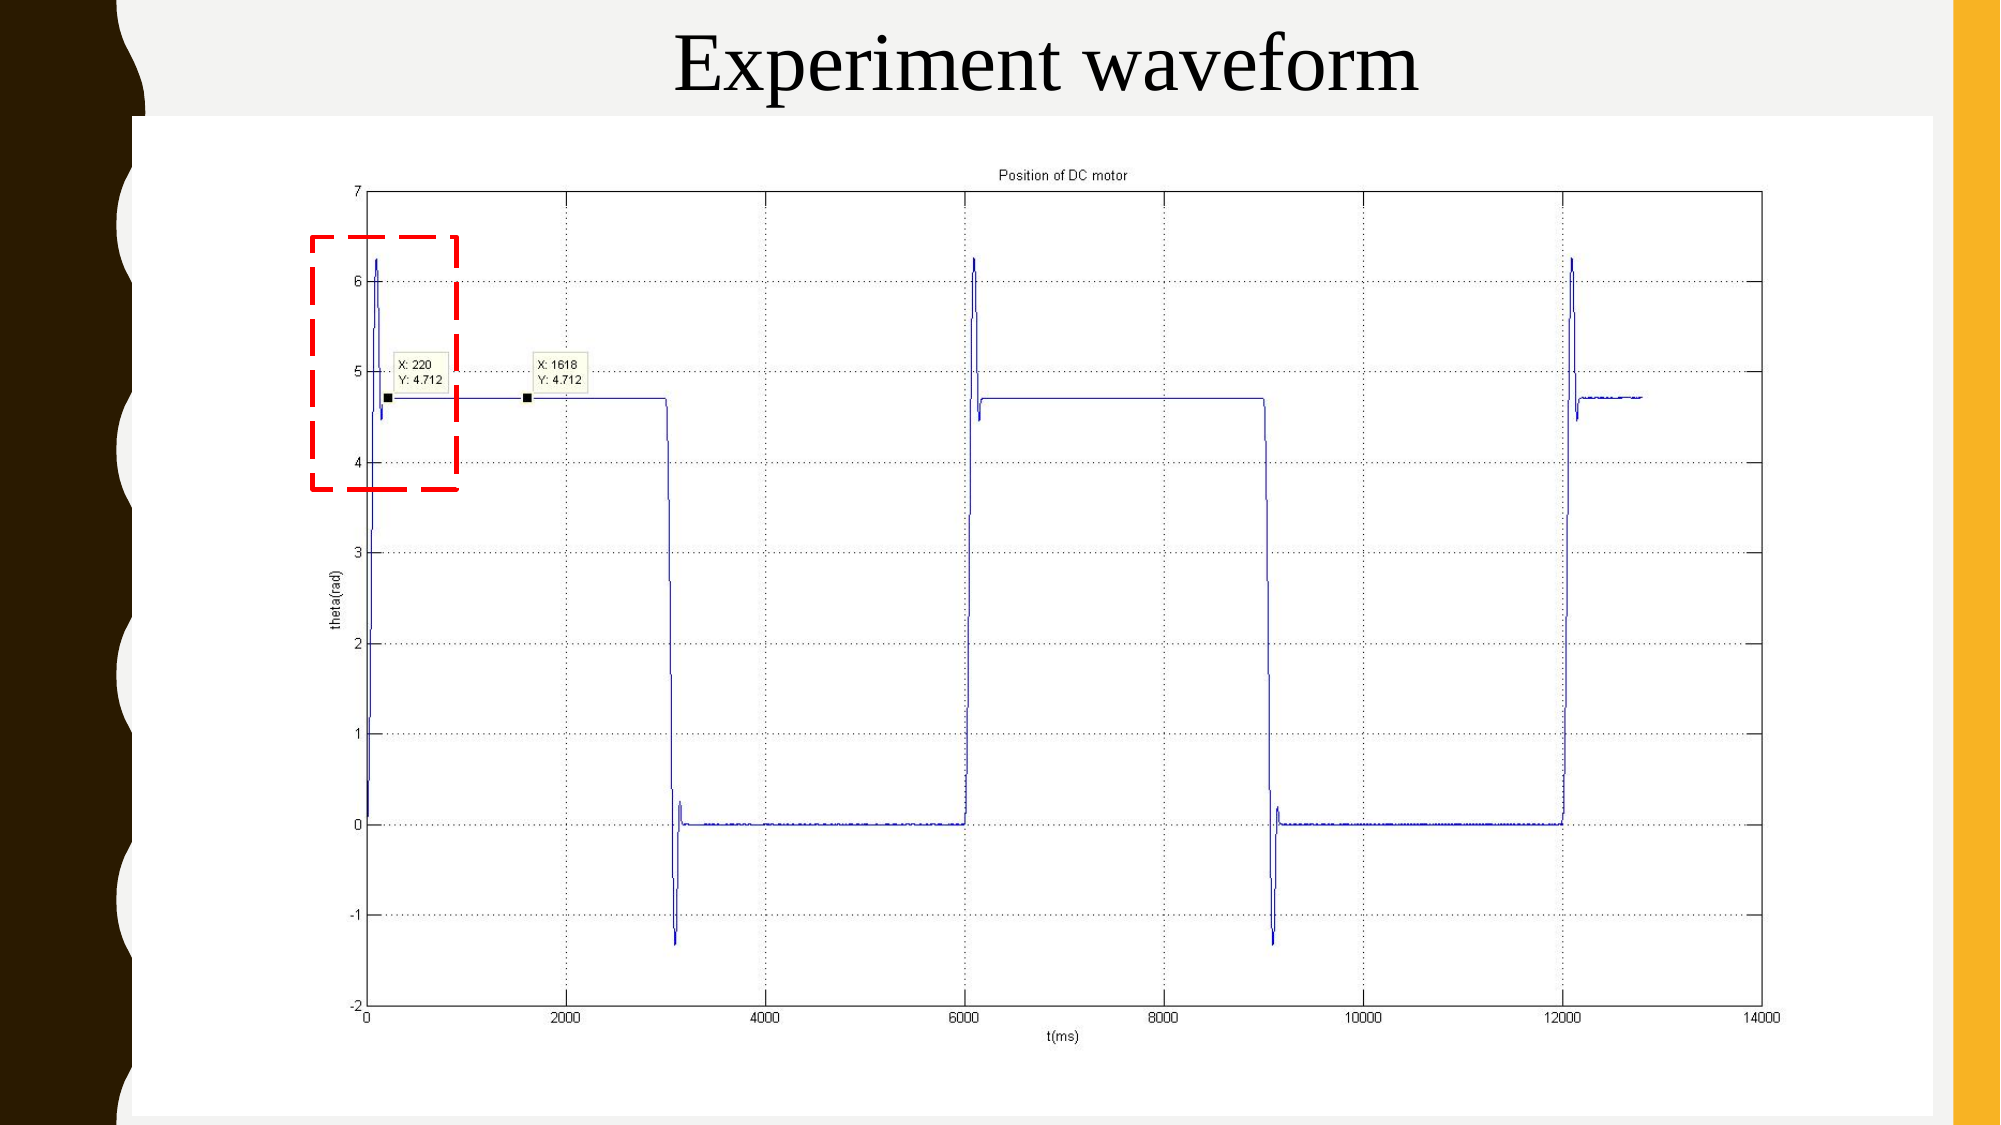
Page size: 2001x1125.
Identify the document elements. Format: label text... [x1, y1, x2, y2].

picture [132, 116, 1933, 1116]
text_box Experiment waveform [658, 0, 1436, 115]
